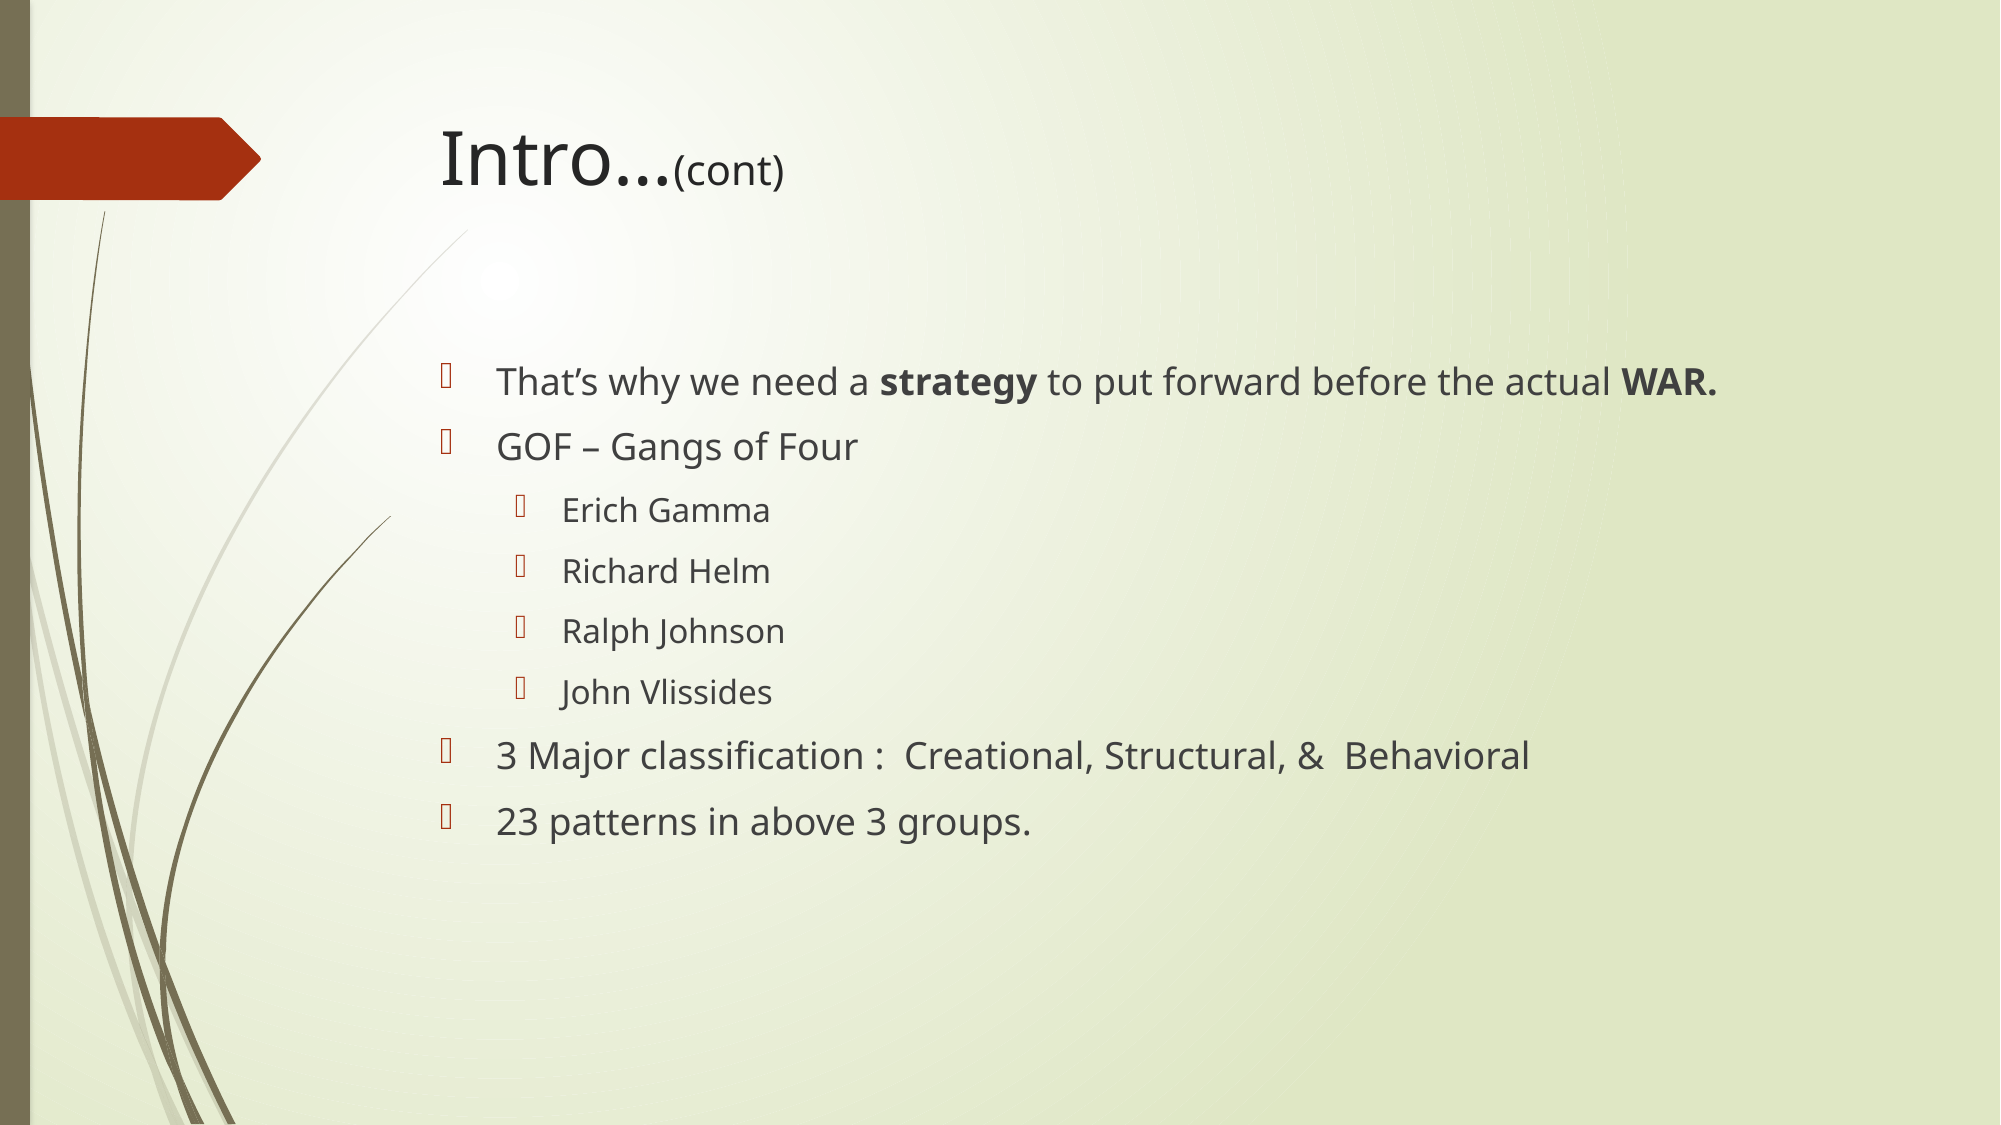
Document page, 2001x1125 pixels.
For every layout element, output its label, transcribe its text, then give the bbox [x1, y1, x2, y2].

title Intro…(cont) [425, 102, 1888, 313]
list That’s why we need a strategy to put forward before the actual WAR. GOF – Gangs of Four Erich Gamma Richard Helm Ralph Johnson John Vlissides 3 Major classification : Creational, Structural, & Behavioral 23 patterns in above 3 groups. [424, 350, 1888, 970]
